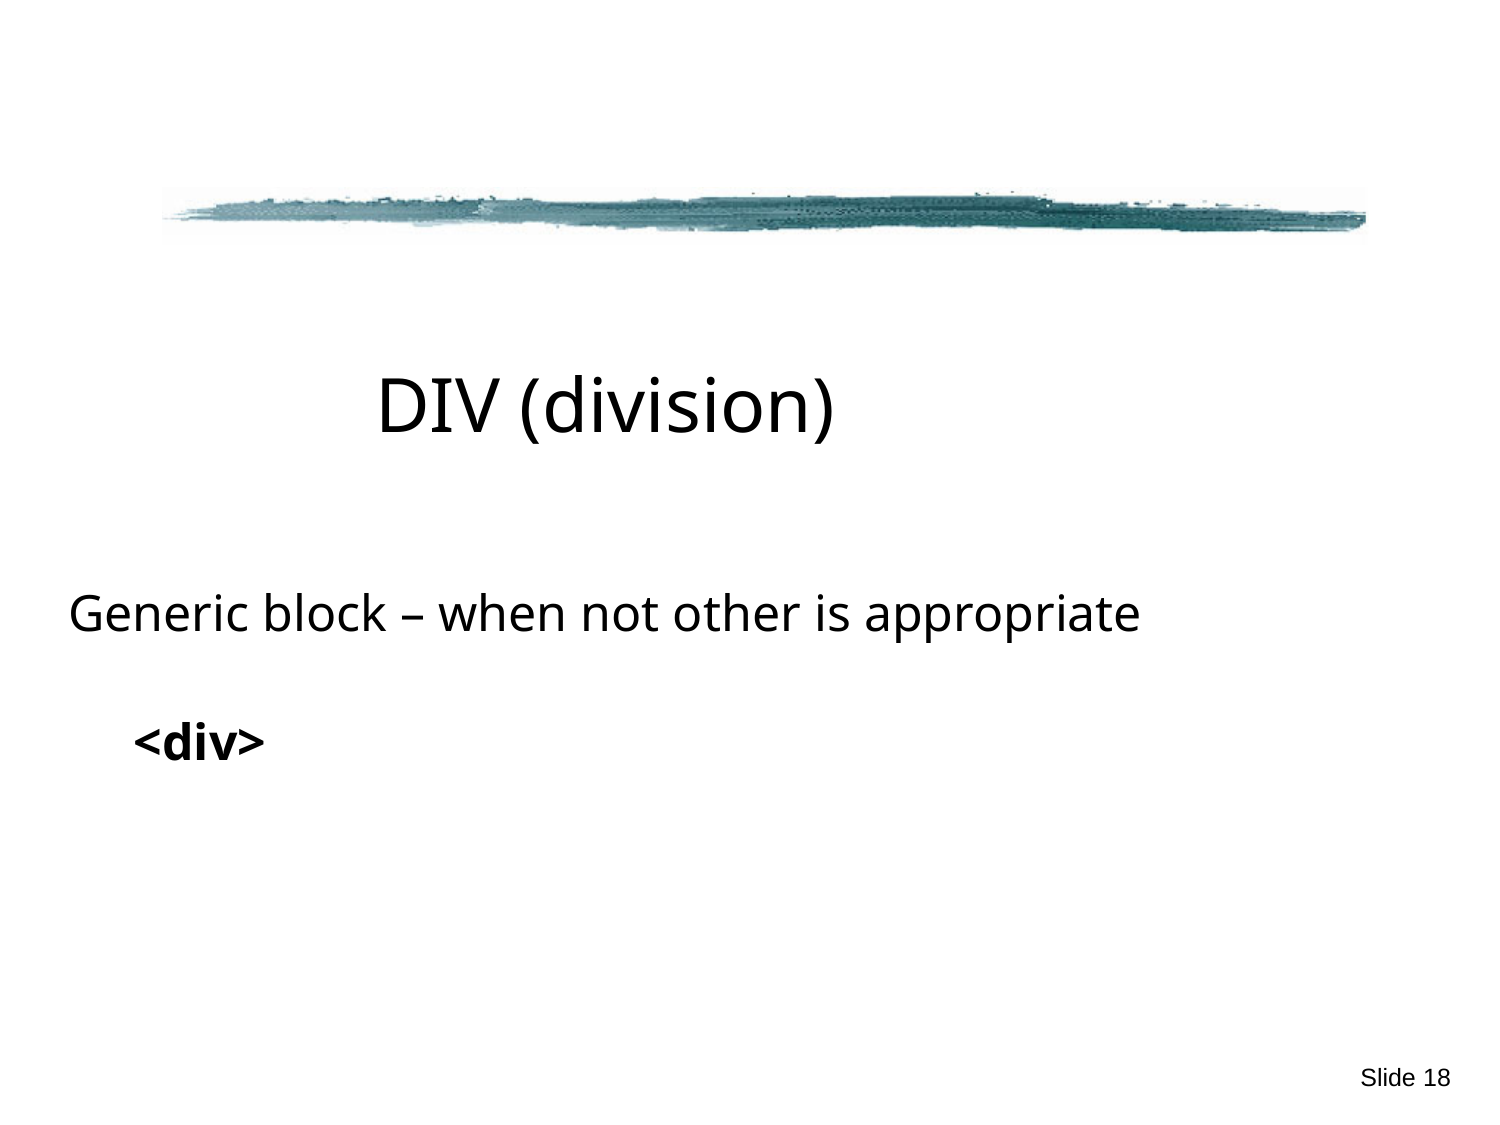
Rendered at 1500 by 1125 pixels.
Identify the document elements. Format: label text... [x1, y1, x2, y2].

slide_number Slide 18 [1116, 1046, 1467, 1107]
subtitle DIV (division) [360, 349, 1411, 574]
text_box Generic block – when not other is appropriate <div> [53, 574, 1461, 1102]
picture [162, 187, 1369, 245]
